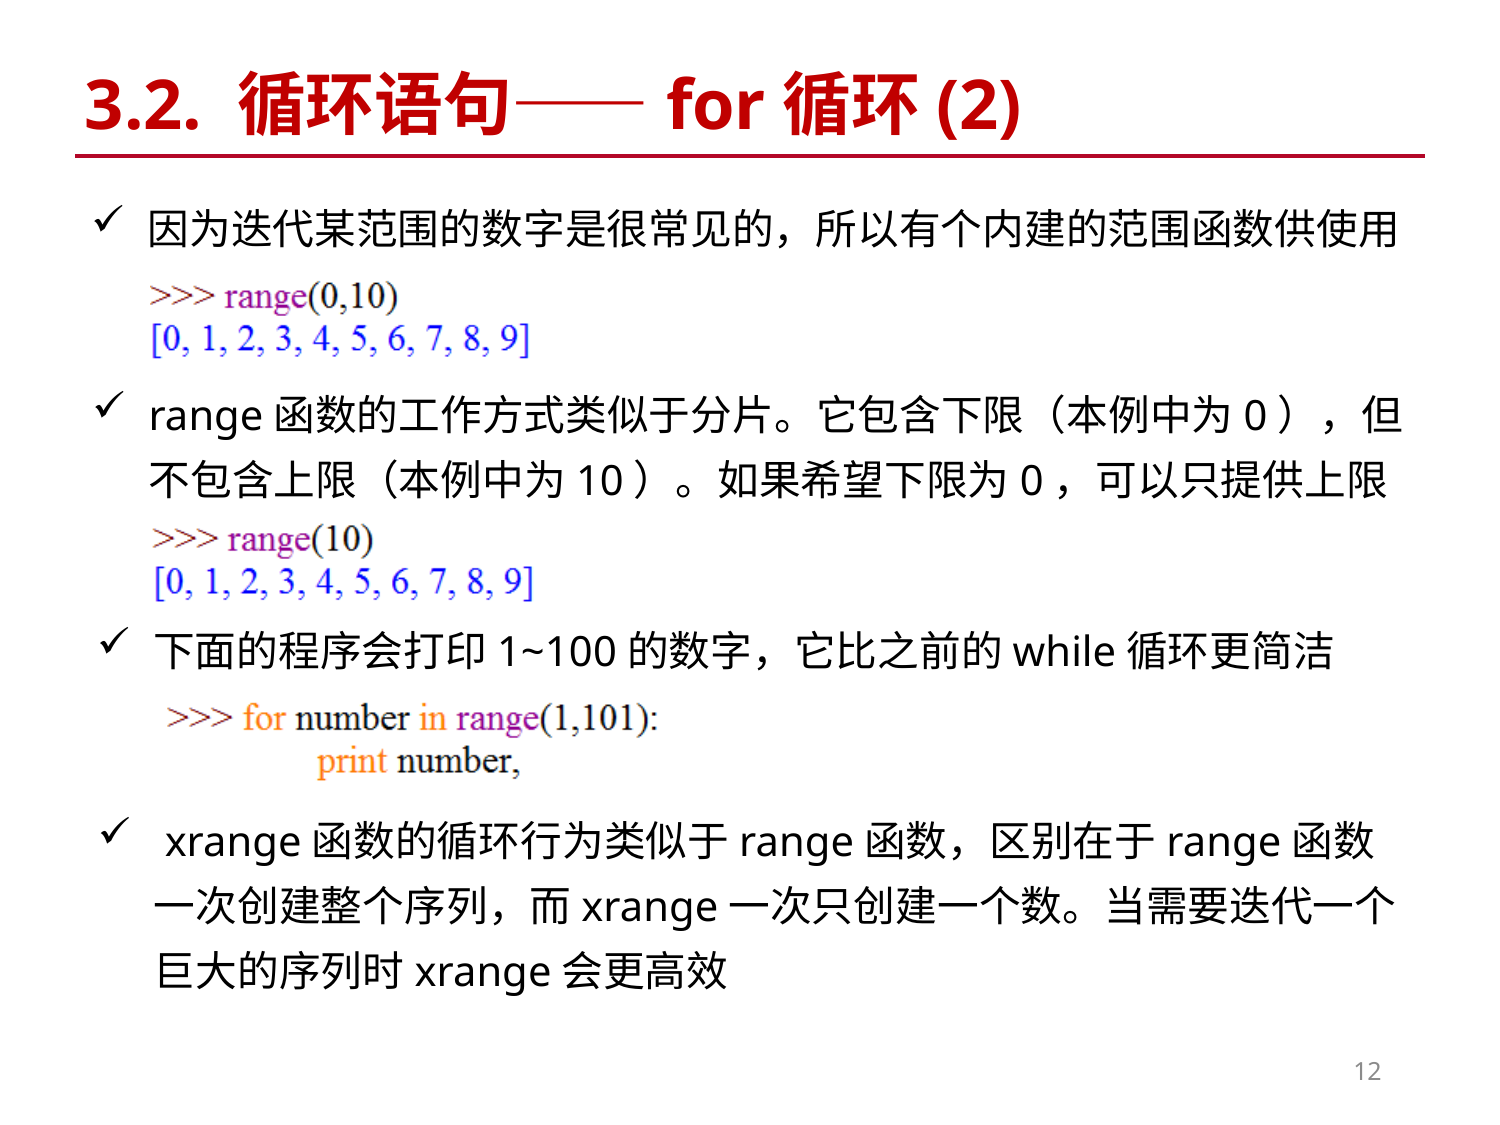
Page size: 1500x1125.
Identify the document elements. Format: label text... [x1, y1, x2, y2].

text_box 因为迭代某范围的数字是很常见的，所以有个内建的范围函数供使用 [76, 180, 1425, 261]
picture [166, 697, 740, 798]
text_box 3.2. 循环语句——for循环(2) [70, 53, 1426, 151]
slide_number 12 [1059, 1042, 1397, 1103]
text_box xrange函数的循环行为类似于range函数，区别在于range函数一次创建整个序列，而xrange一次只创建一个数。当需要迭代一个巨大的序列时xrange会更高效 [82, 792, 1432, 1003]
picture [150, 521, 618, 608]
picture [150, 272, 612, 360]
text_box 下面的程序会打印1~100的数字，它比之前的while循环更简洁 [82, 602, 1431, 683]
text_box range函数的工作方式类似于分片。它包含下限（本例中为0），但不包含上限（本例中为10）。如果希望下限为0，可以只提供上限 [77, 366, 1426, 512]
